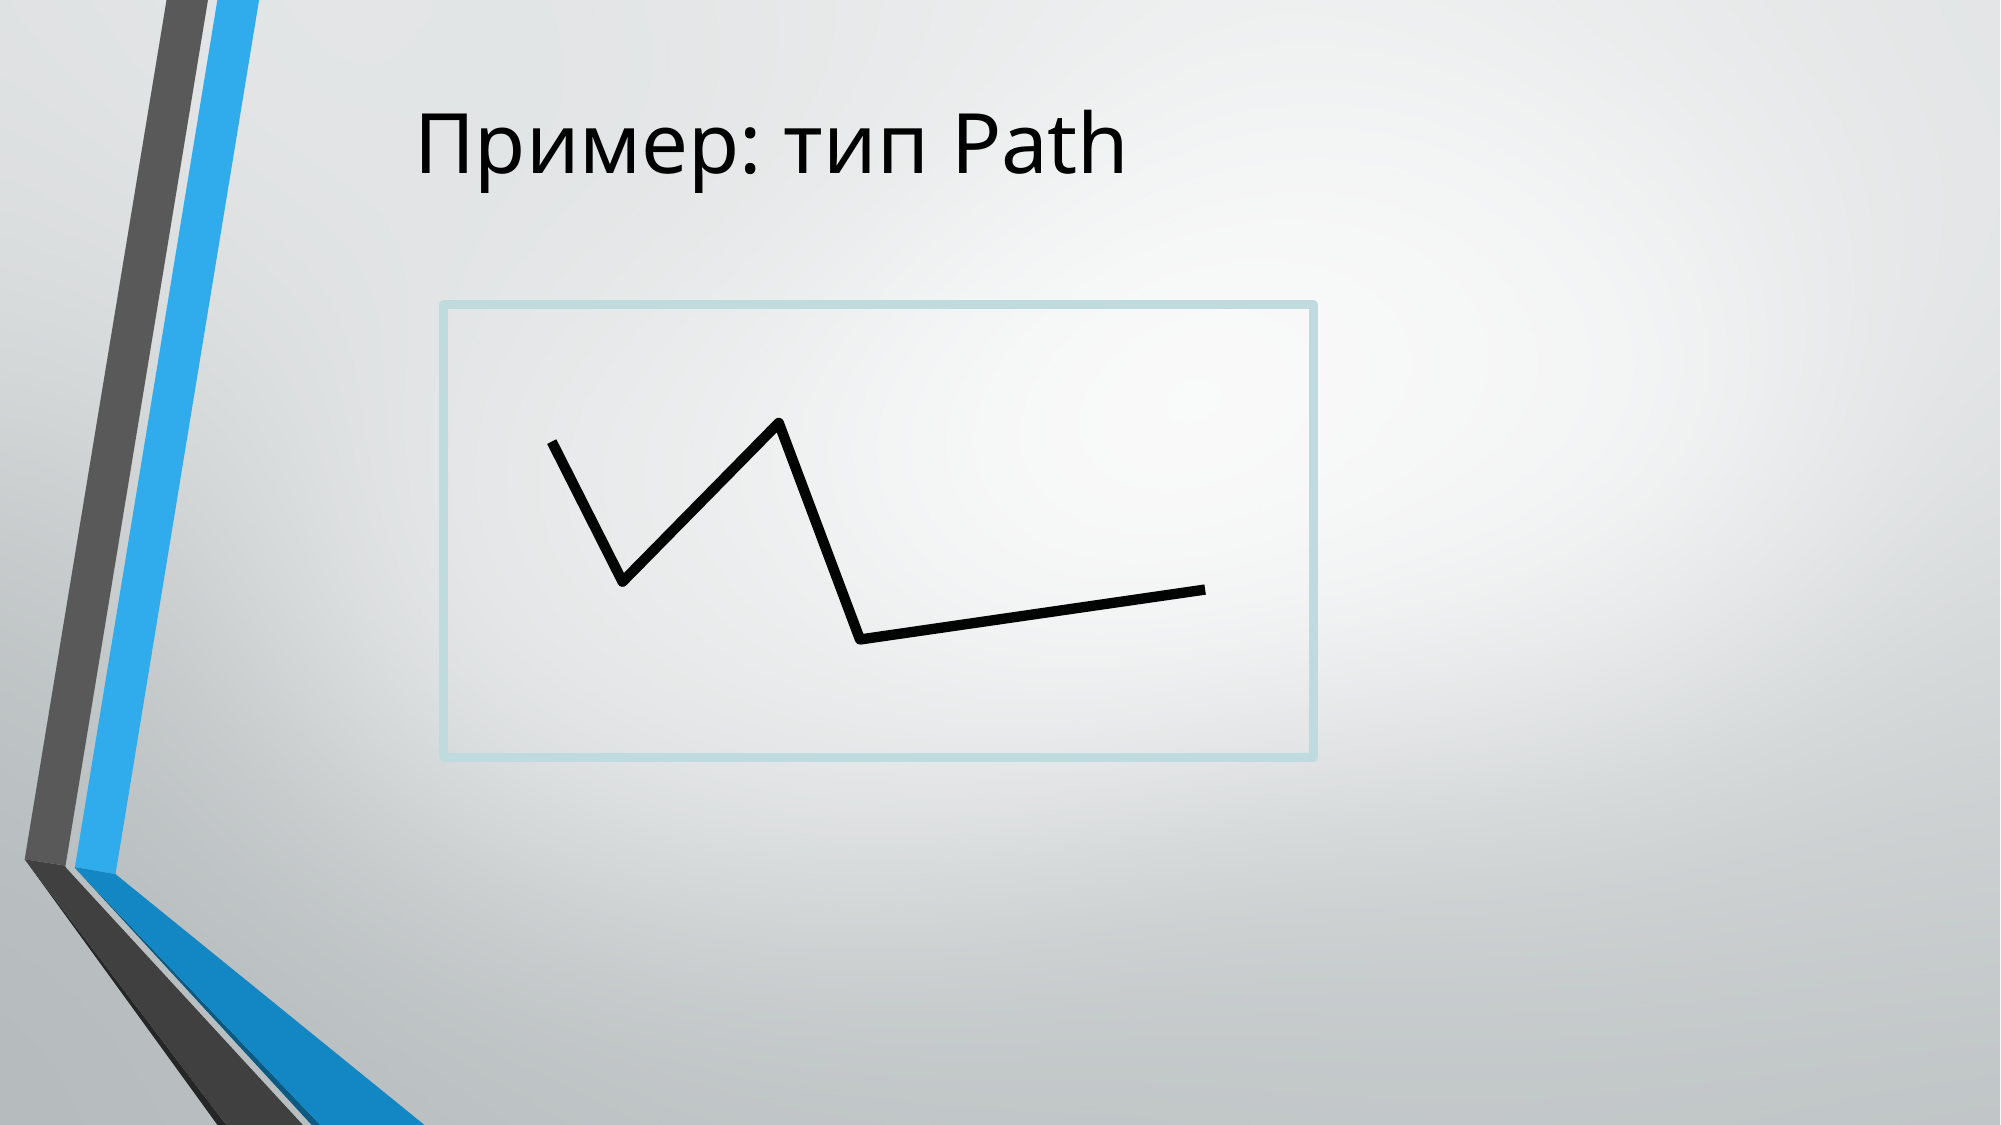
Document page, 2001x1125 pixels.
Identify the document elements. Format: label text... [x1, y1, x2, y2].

text_box [443, 304, 1314, 758]
text_box [551, 422, 1206, 640]
title Пример: тип Path [200, 44, 1343, 235]
